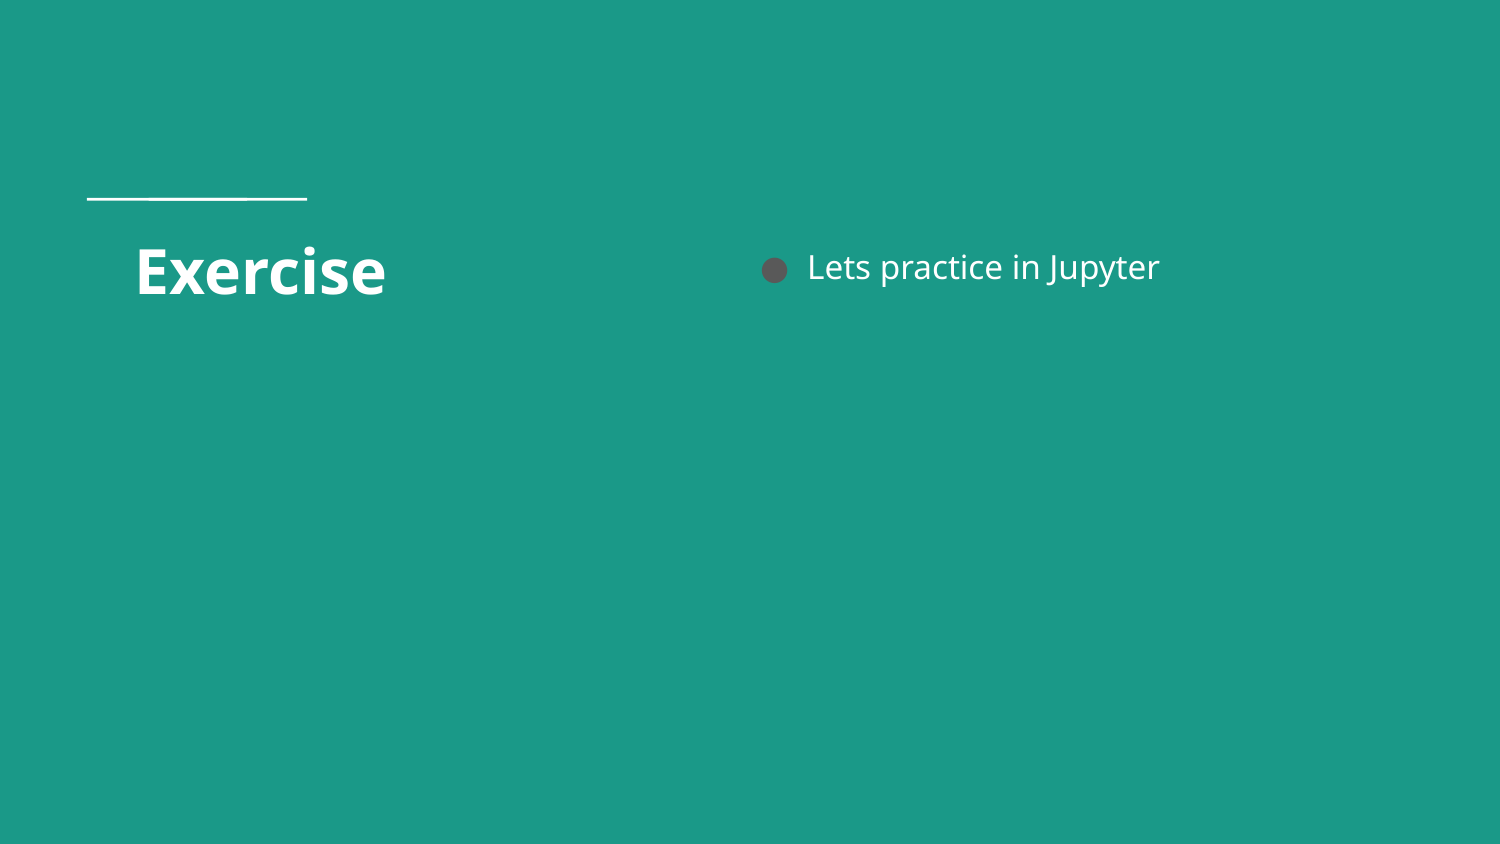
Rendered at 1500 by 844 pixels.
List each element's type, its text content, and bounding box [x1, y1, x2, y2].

title Exercise [119, 216, 750, 466]
subtitle Lets practice in Jupyter [745, 225, 1415, 760]
